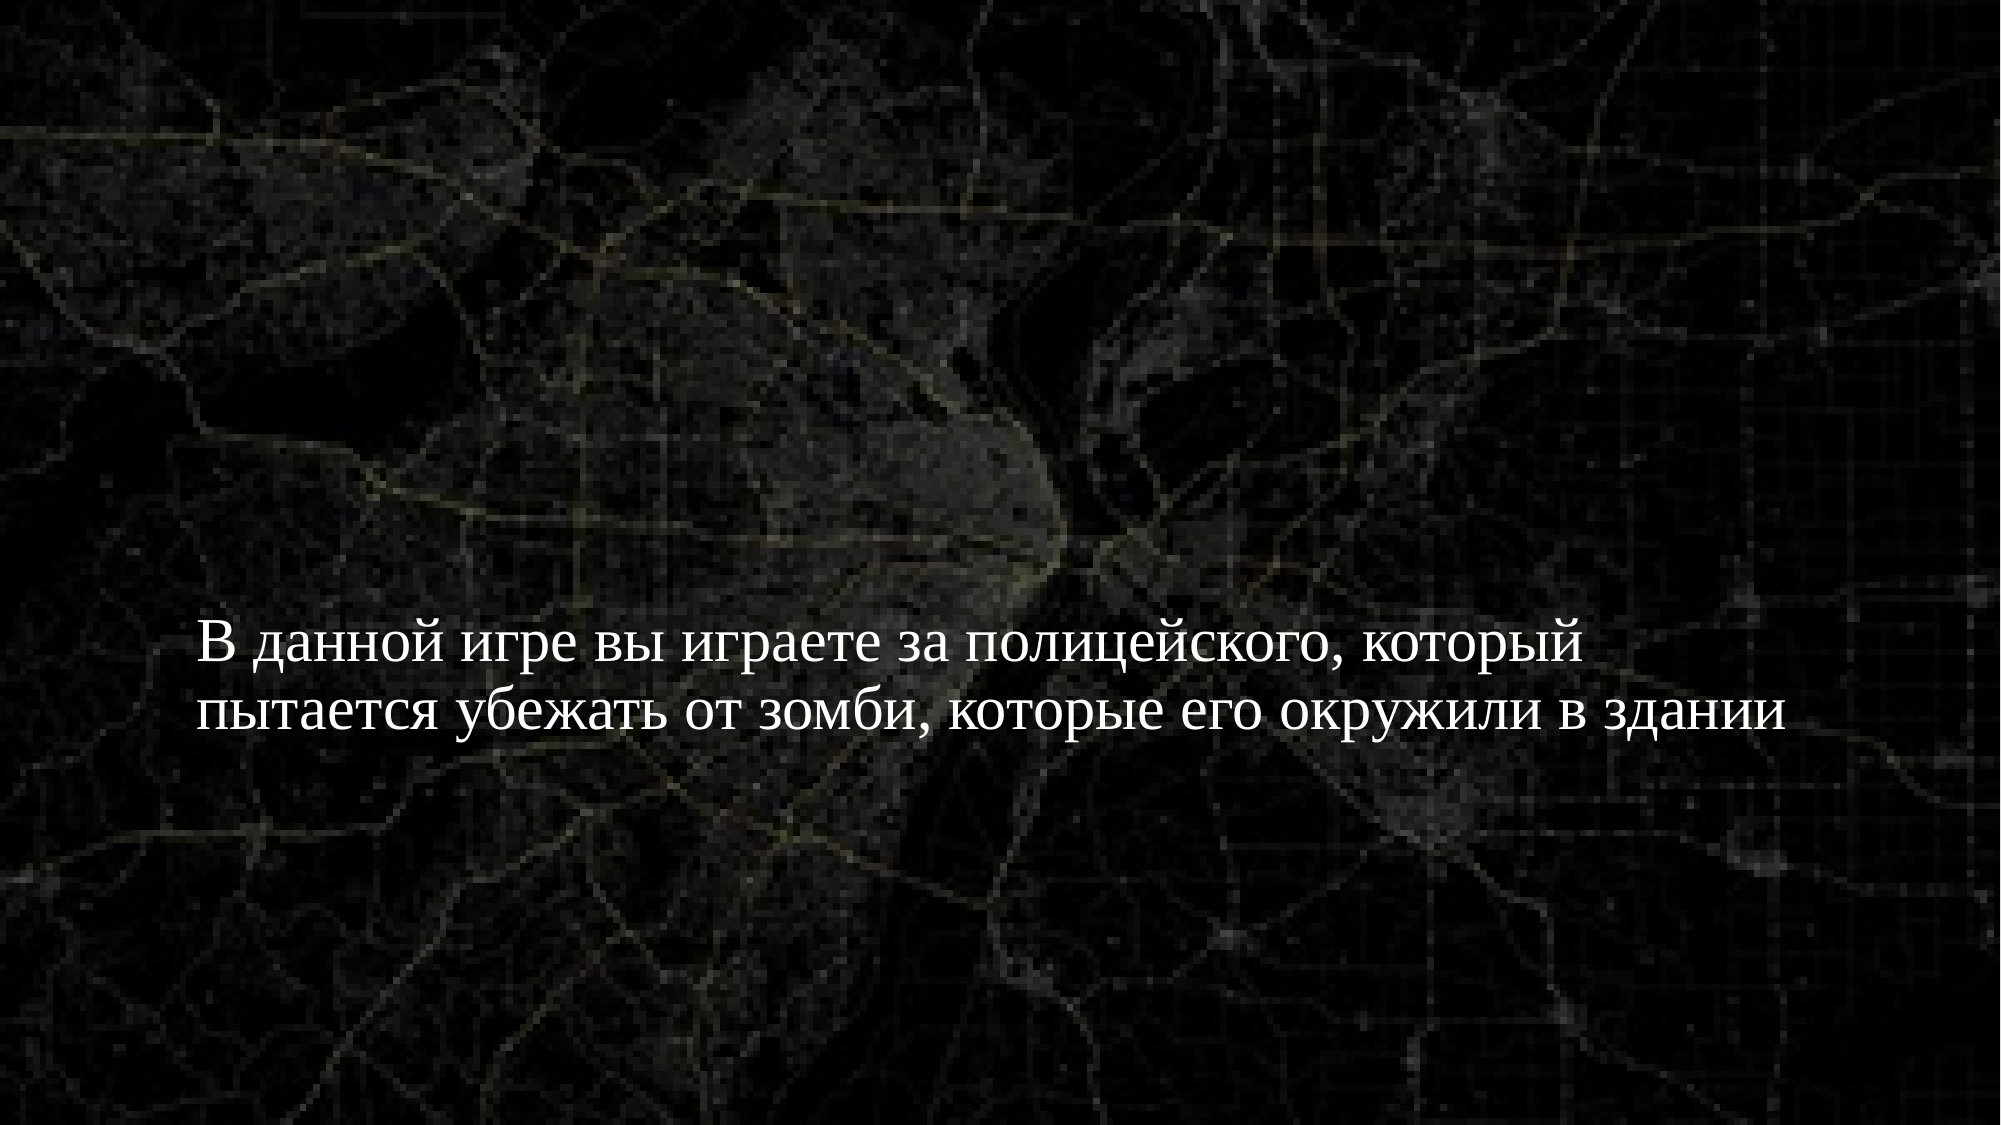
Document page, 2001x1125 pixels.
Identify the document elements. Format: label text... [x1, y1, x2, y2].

title В данной игре вы играете за полицейского, который пытается убежать от зомби, которые его окружили в здании [181, 562, 1819, 751]
picture [0, 0, 2001, 1125]
